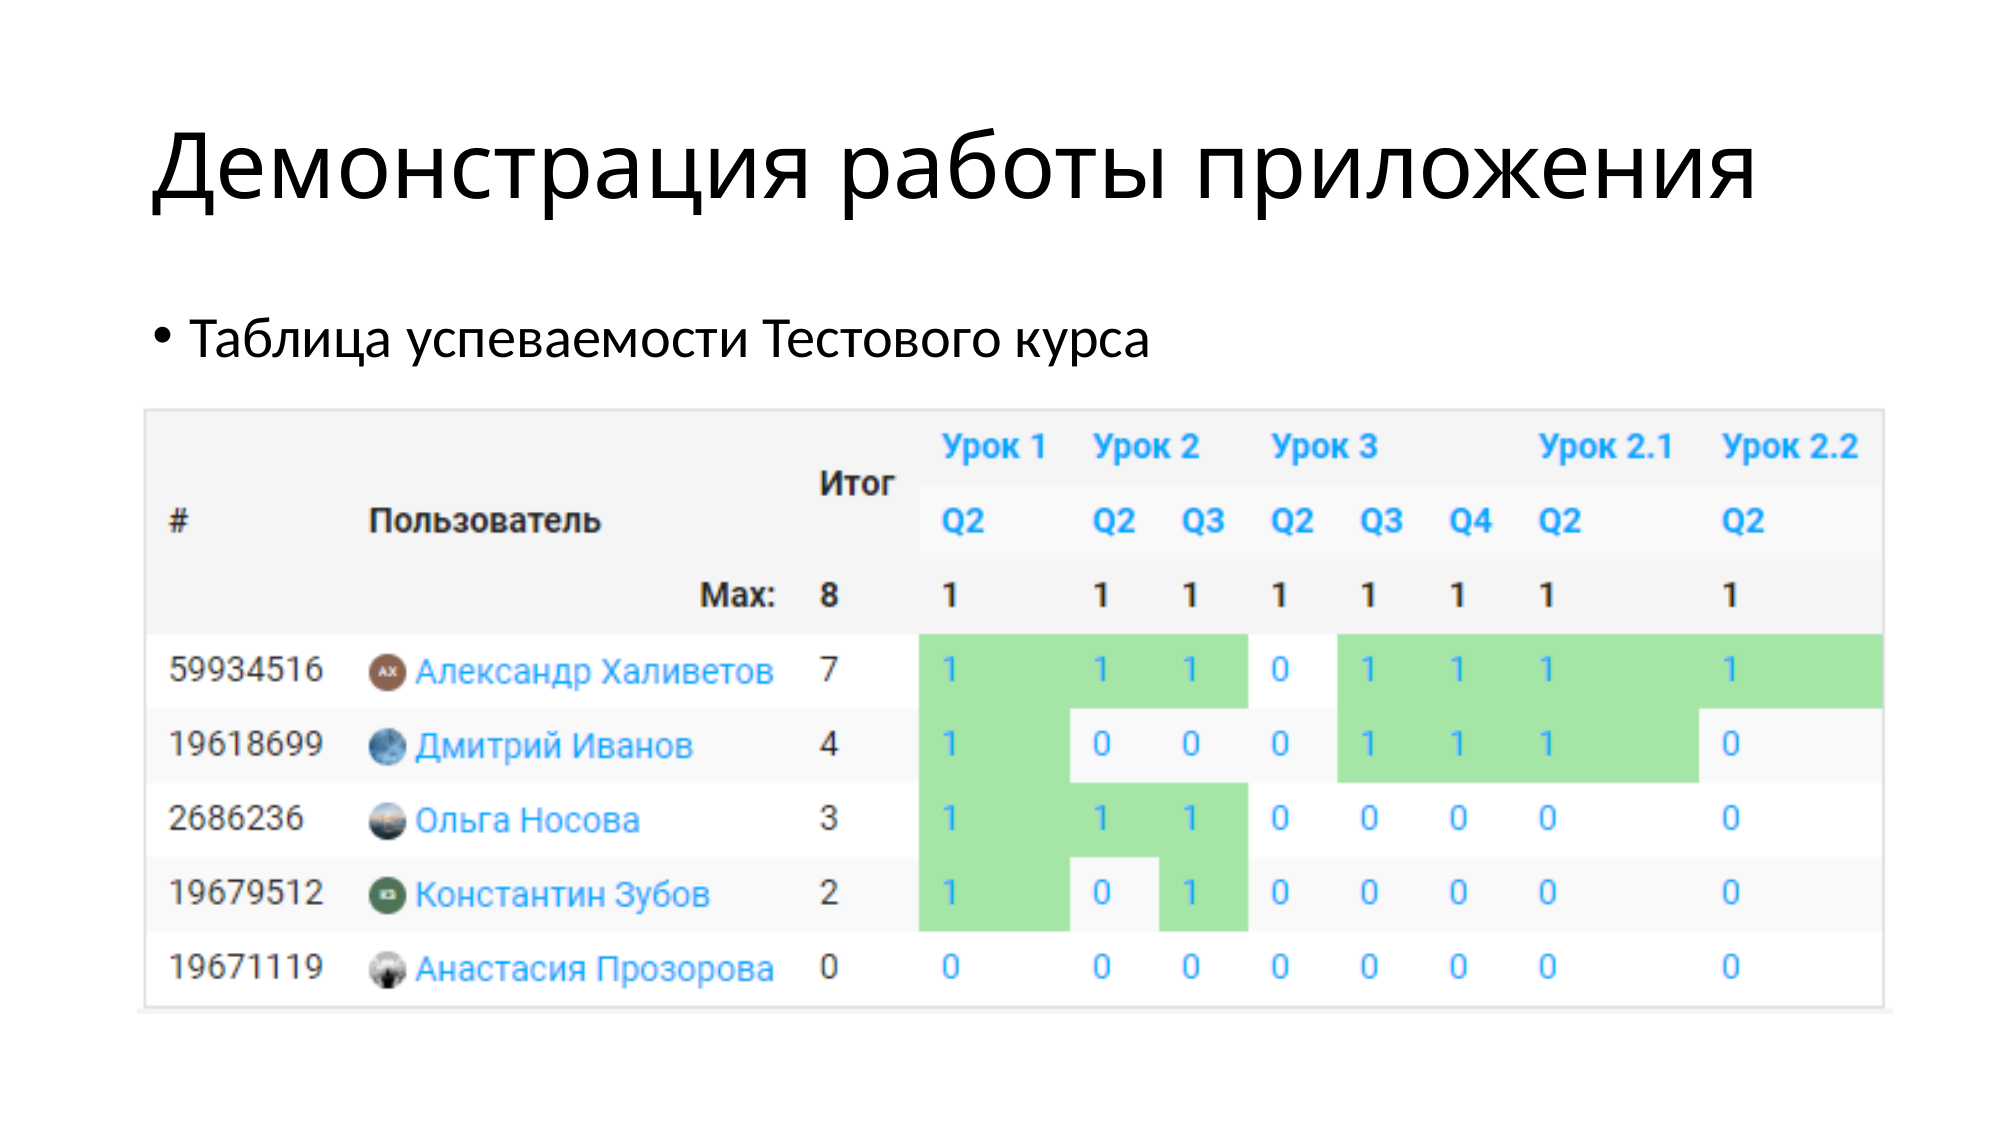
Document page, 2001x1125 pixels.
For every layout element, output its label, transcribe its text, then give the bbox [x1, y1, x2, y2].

title Демонстрация работы приложения [137, 59, 1863, 278]
picture [137, 392, 1893, 1014]
list Таблица успеваемости Тестового курса [137, 299, 1863, 392]
